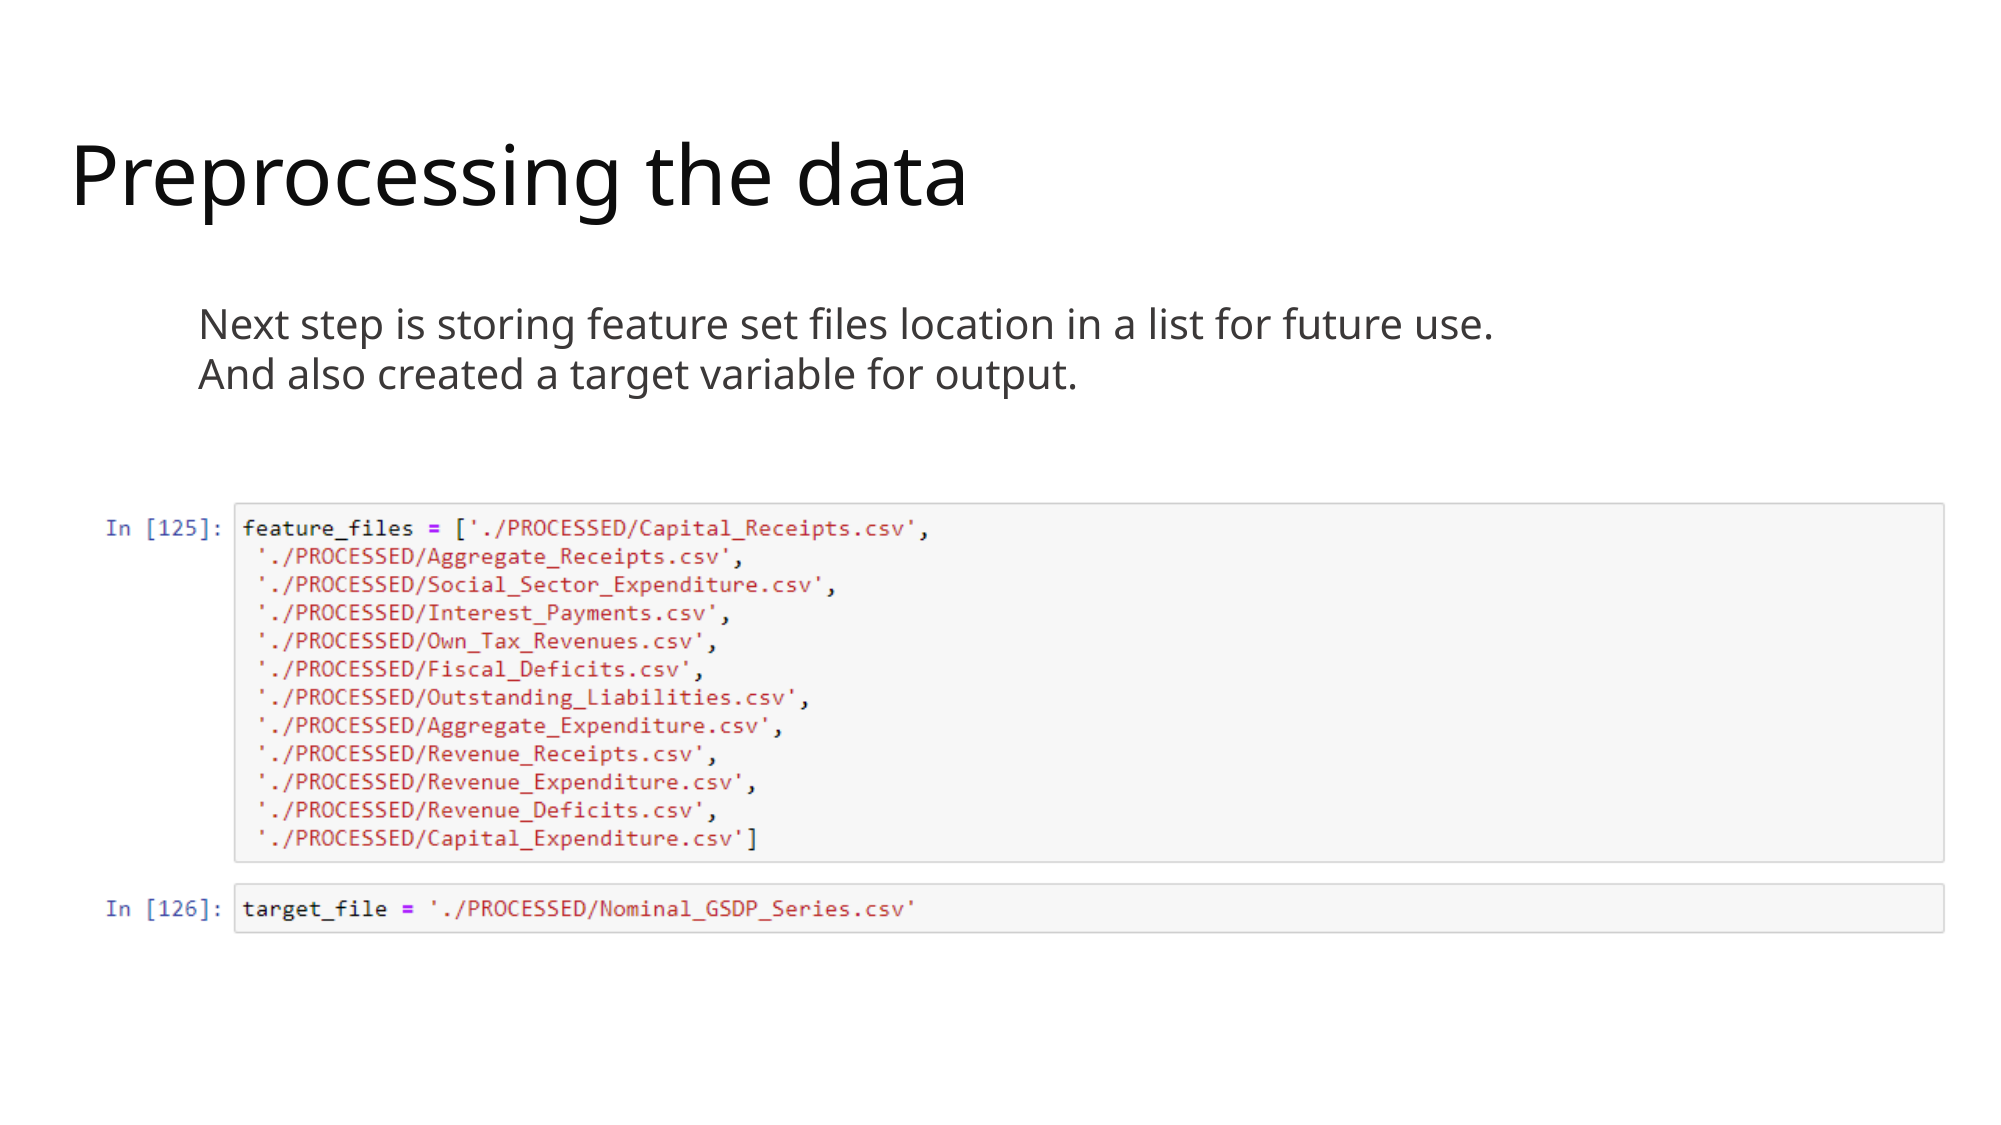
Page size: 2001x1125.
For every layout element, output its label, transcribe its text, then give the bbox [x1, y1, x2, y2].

text_box Next step is storing feature set files location in a list for future use. And also created a target variable for output. [183, 290, 1792, 405]
picture [70, 492, 1967, 943]
text_box Preprocessing the data [54, 114, 987, 230]
